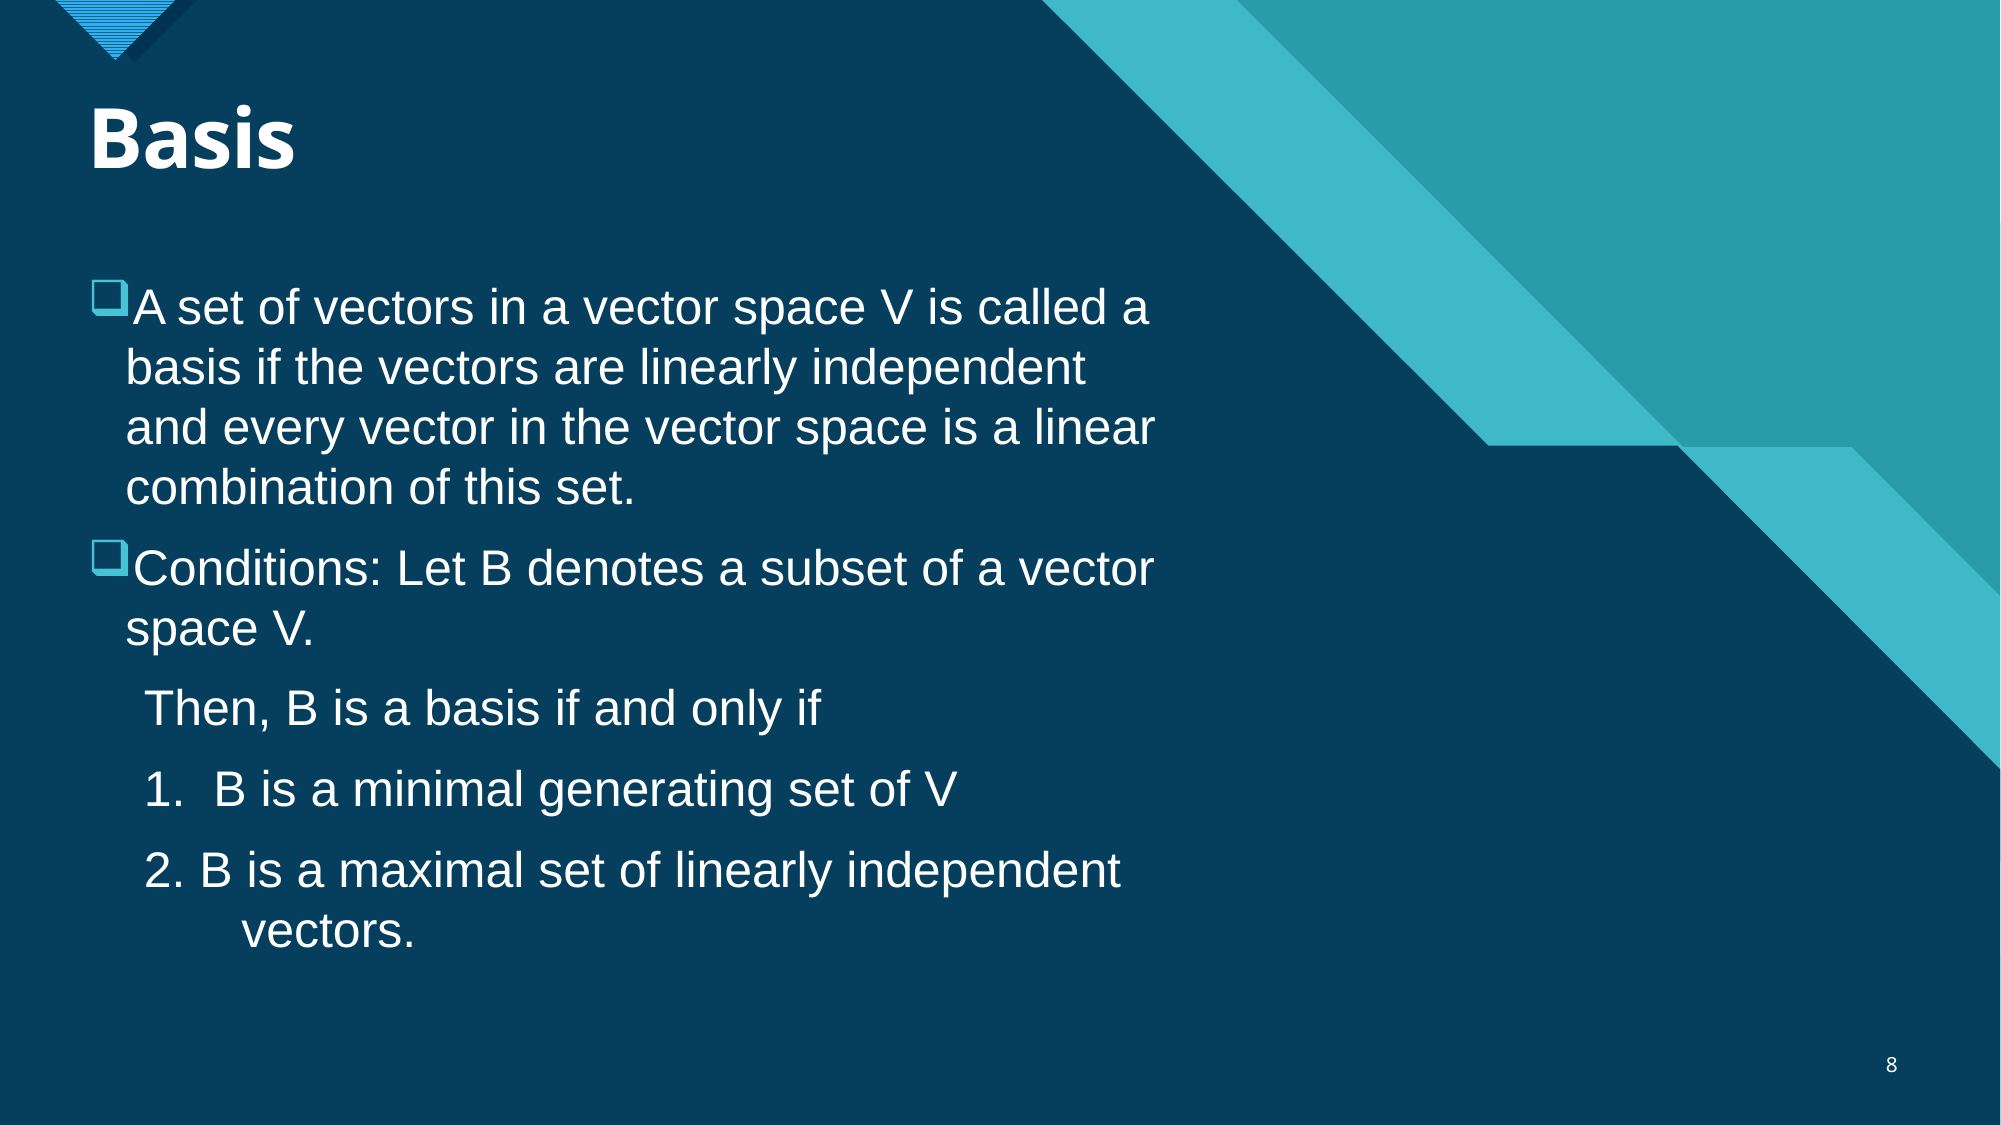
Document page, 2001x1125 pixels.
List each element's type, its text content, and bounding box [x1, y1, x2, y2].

list A set of vectors in a vector space V is called a basis if the vectors are linearly independent and every vector in the vector space is a linear combination of this set. Conditions: Let B denotes a subset of a vector space V. Then, B is a basis if and only if 1. B is a minimal generating set of V 2. B is a maximal set of linearly independent vectors. [72, 266, 1175, 1022]
title Basis [72, 89, 1913, 196]
slide_number 8 [1845, 1035, 1913, 1096]
